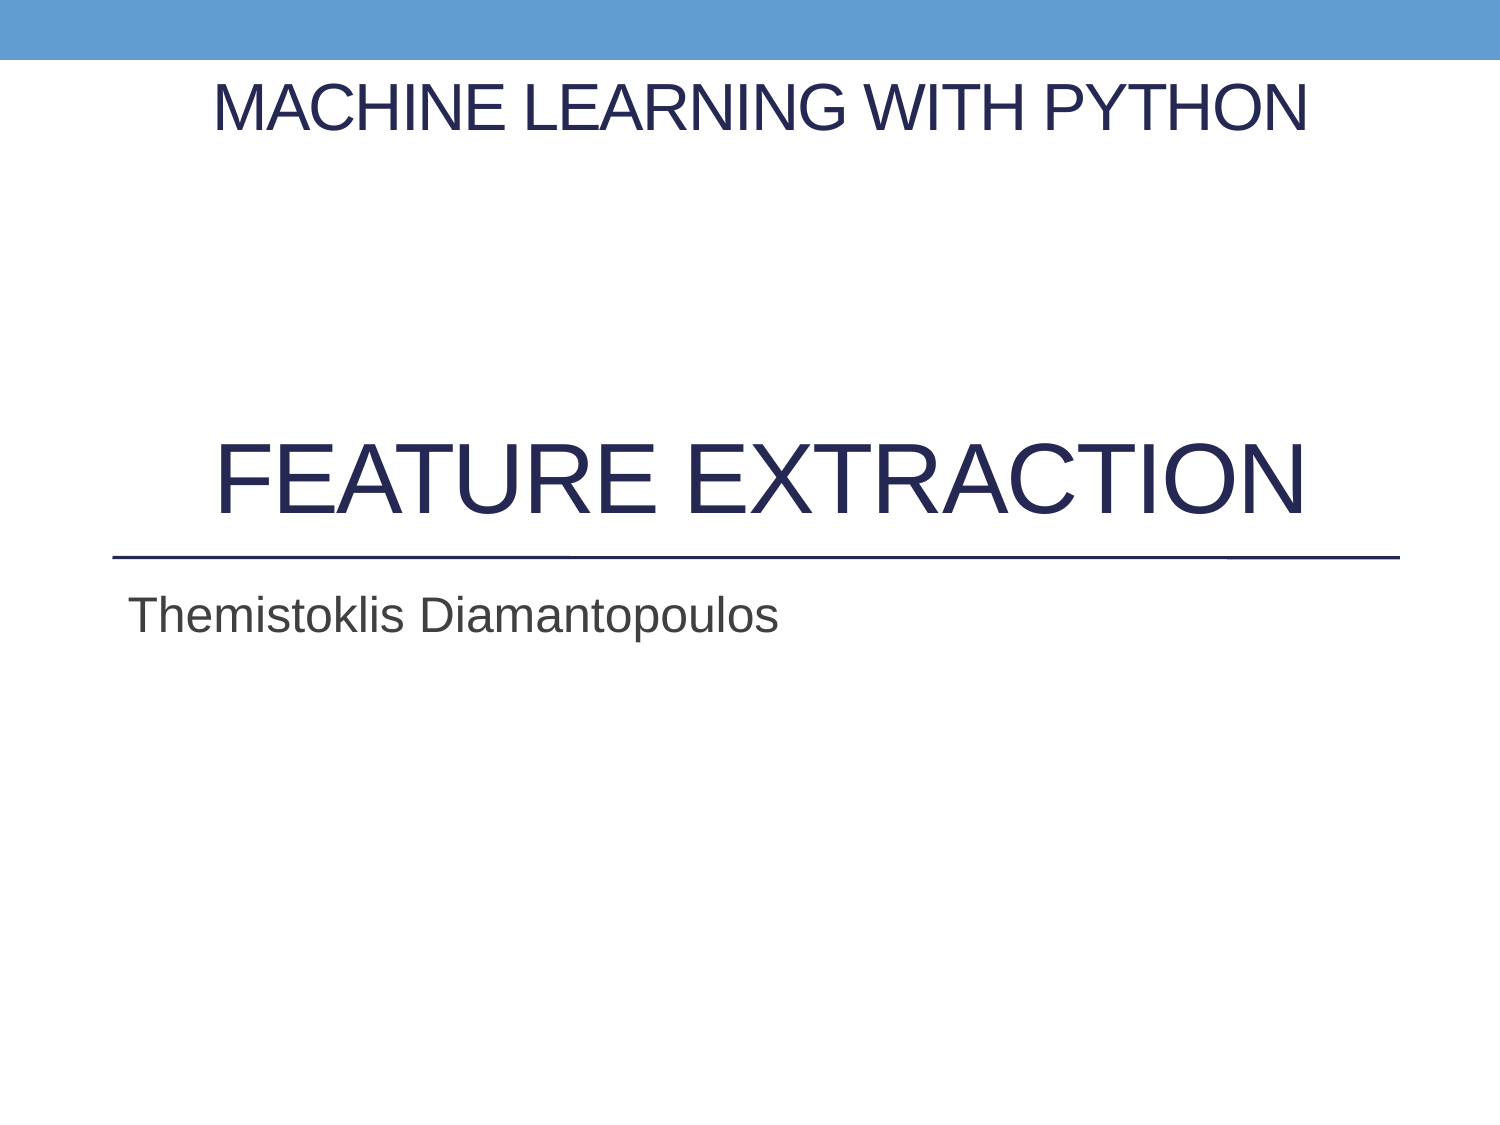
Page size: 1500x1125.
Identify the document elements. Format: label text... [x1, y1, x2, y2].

subtitle Themistoklis Diamantopoulos [112, 575, 1163, 863]
title Machine Learning with Python Feature Extraction [100, 54, 1423, 542]
